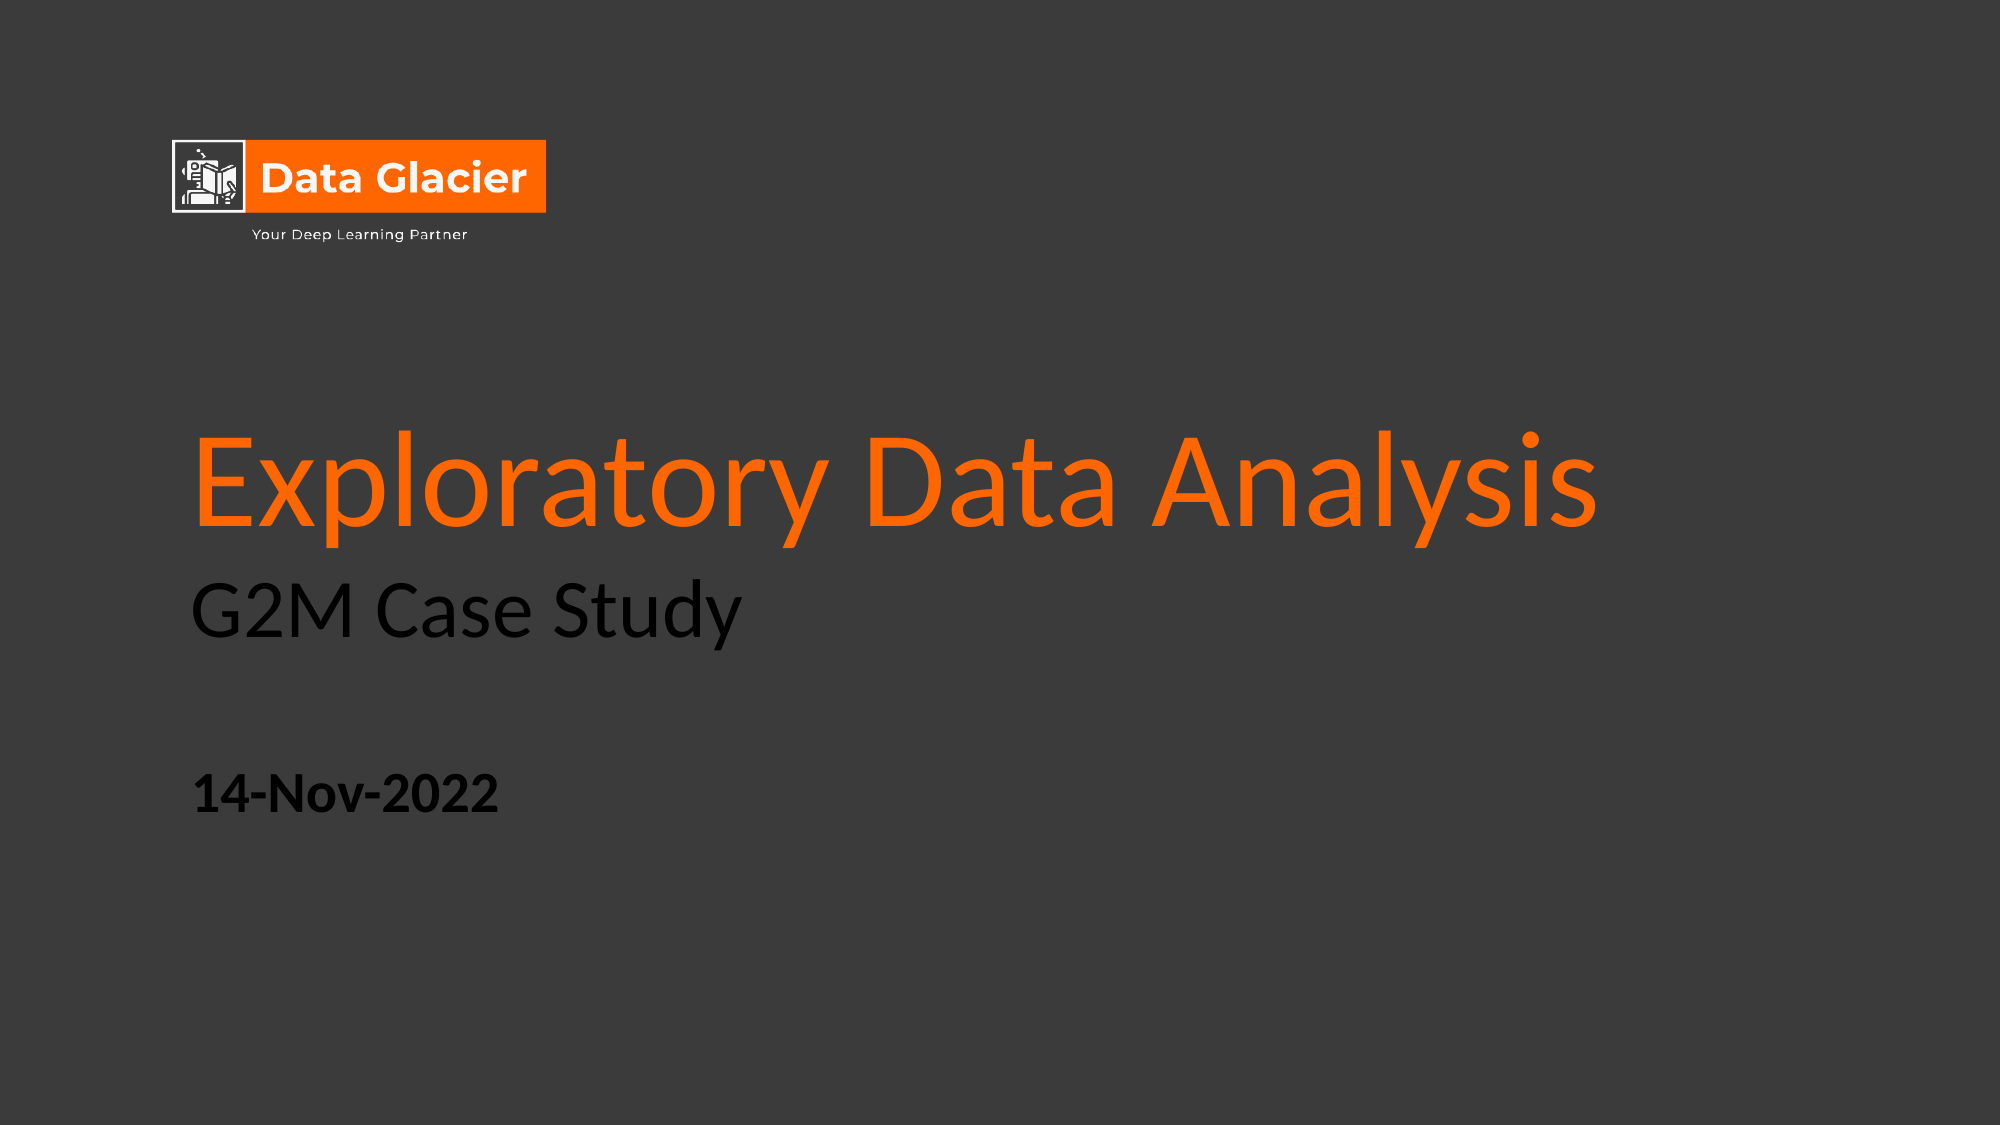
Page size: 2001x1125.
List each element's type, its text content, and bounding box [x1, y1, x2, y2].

picture [168, 0, 550, 382]
text_box Exploratory Data Analysis G2M Case Study 14-Nov-2022 [176, 381, 1617, 832]
